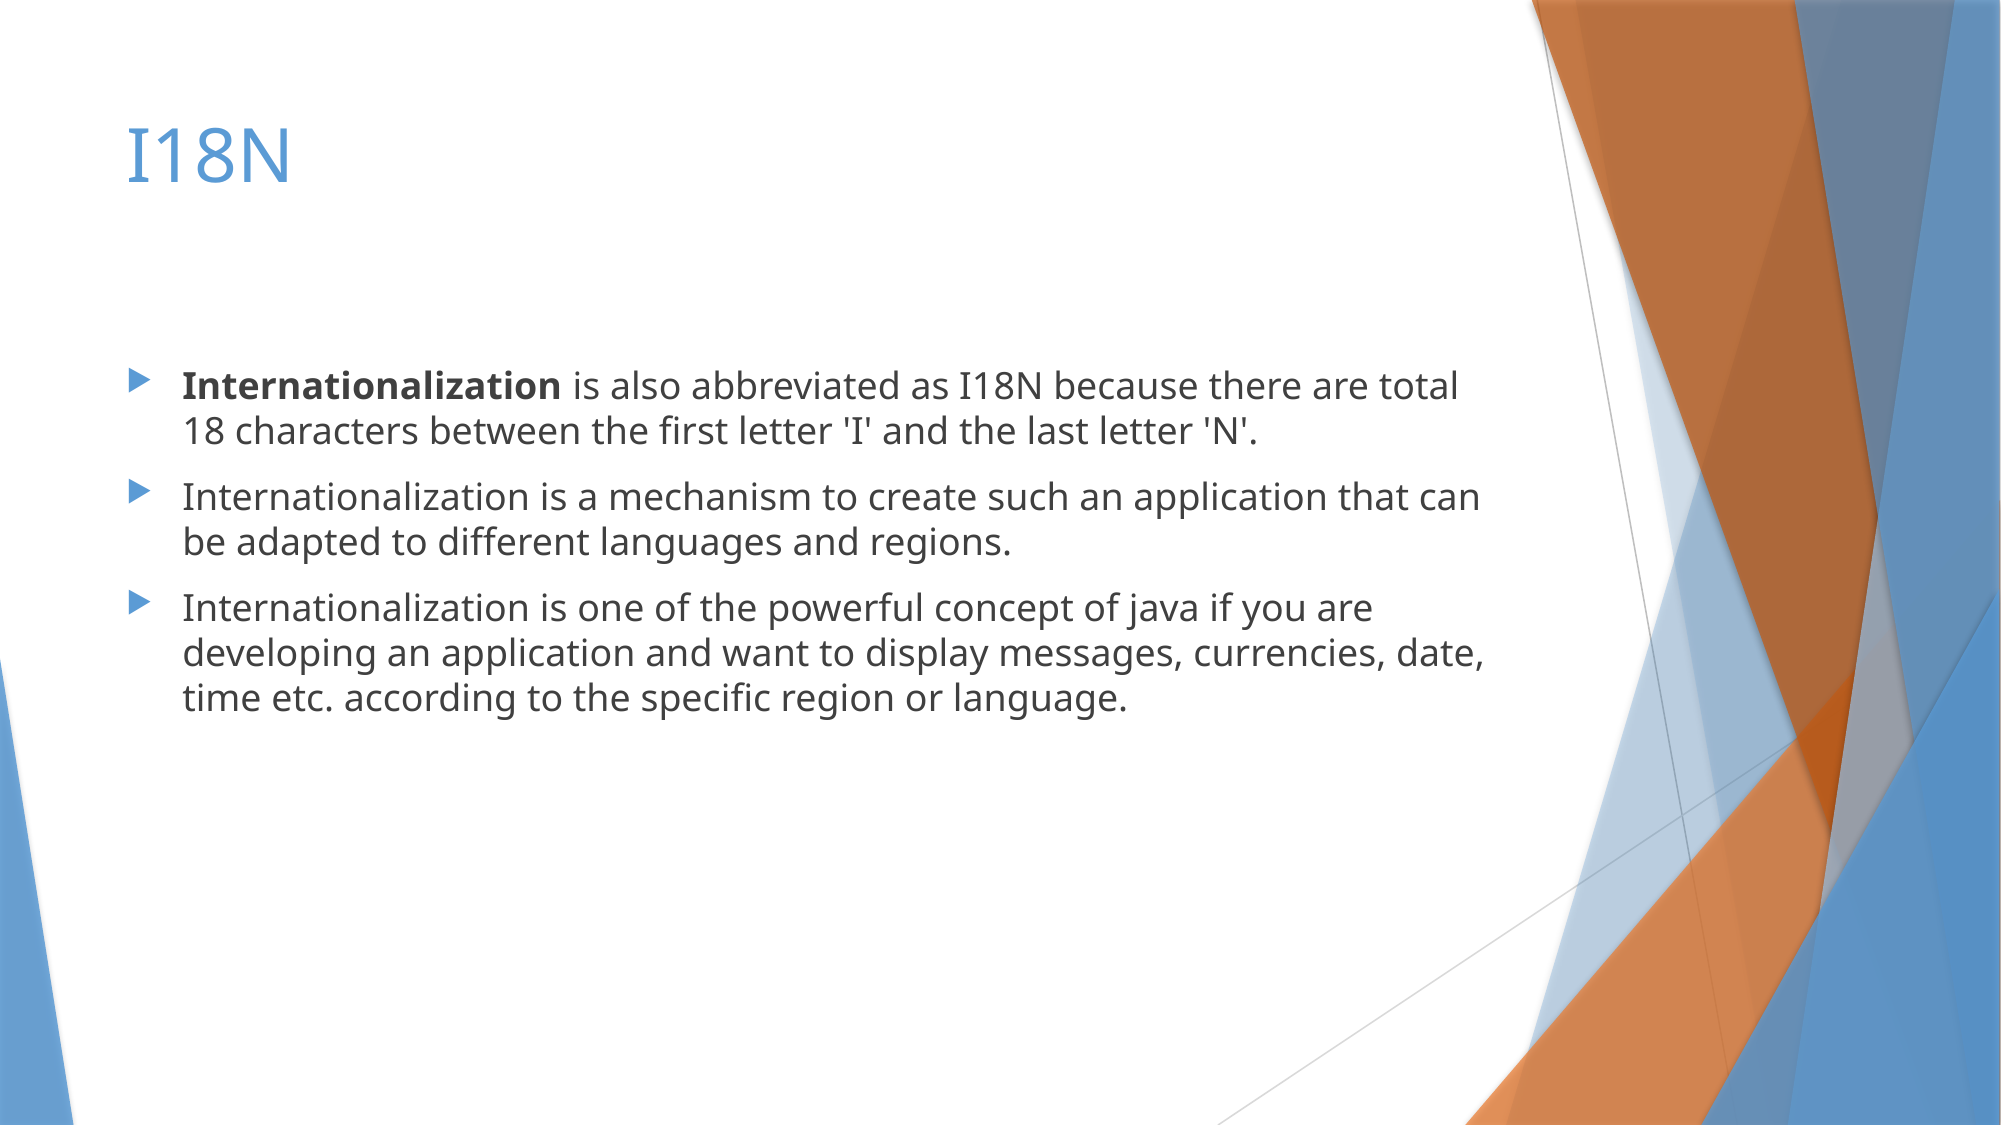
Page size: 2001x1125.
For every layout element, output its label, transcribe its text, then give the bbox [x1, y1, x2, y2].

title I18N [111, 99, 1522, 317]
list Internationalization is also abbreviated as I18N because there are total 18 characters between the first letter 'I' and the last letter 'N'. Internationalization is a mechanism to create such an application that can be adapted to different languages and regions. Internationalization is one of the powerful concept of java if you are developing an application and want to display messages, currencies, date, time etc. according to the specific region or language. [111, 354, 1522, 992]
